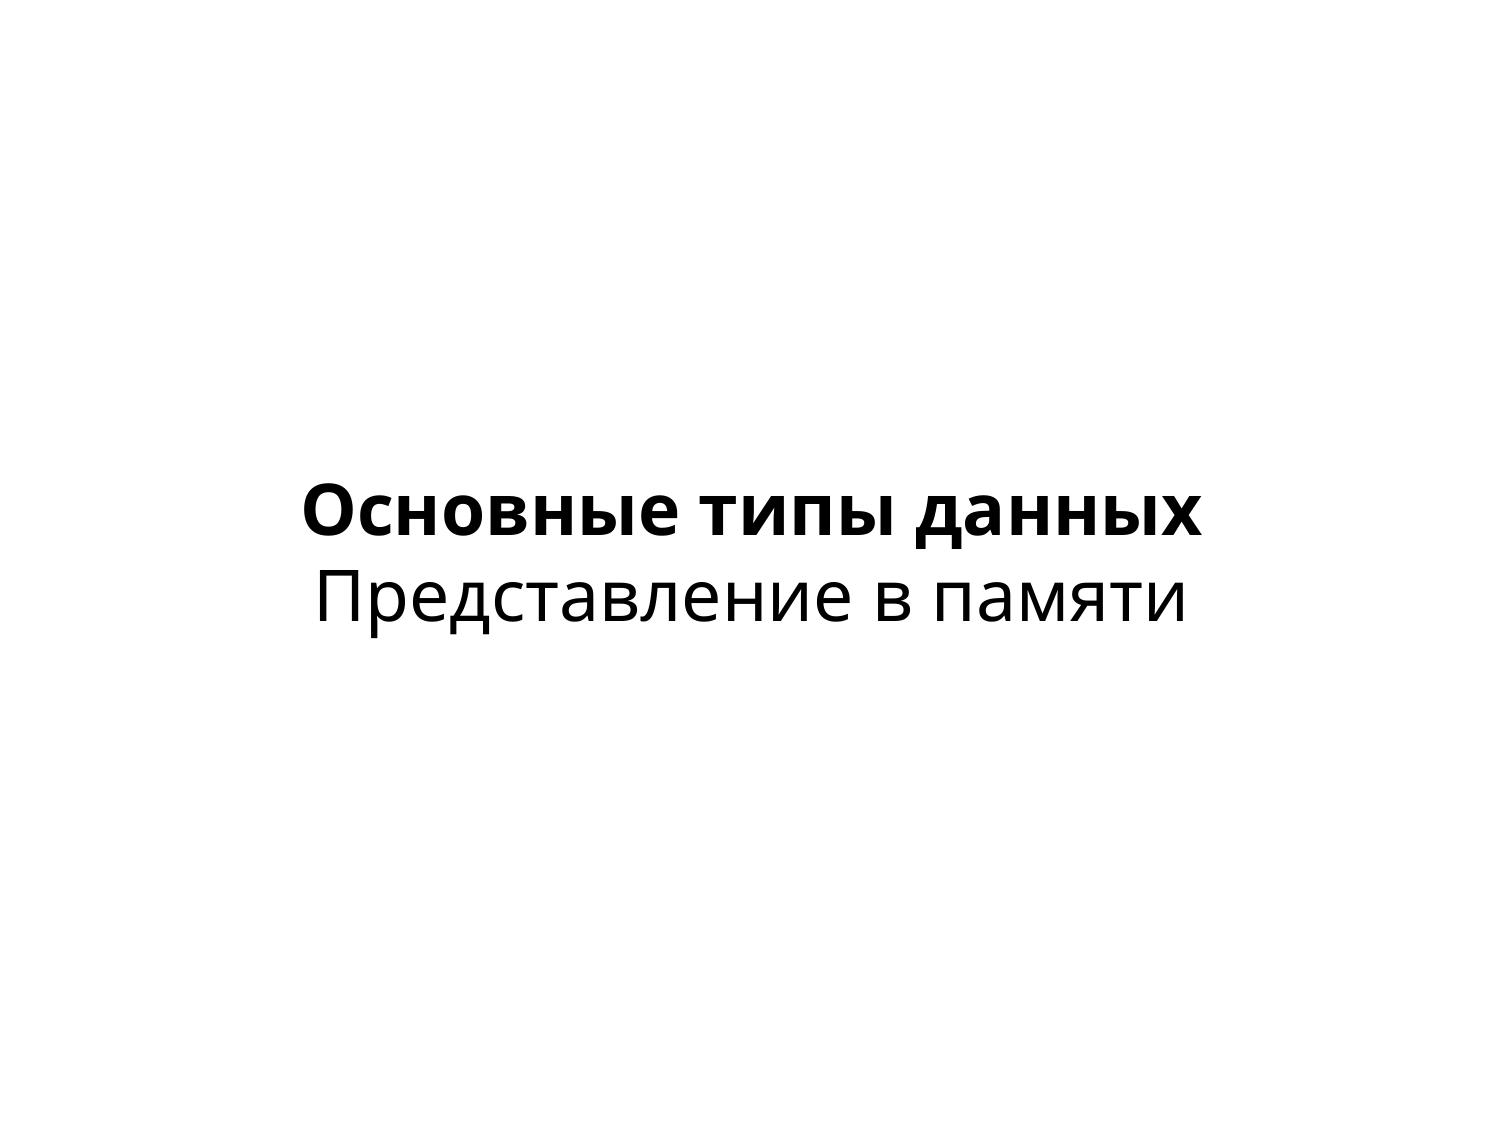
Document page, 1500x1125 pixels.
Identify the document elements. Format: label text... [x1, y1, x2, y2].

title Основные типы данных Представление в памяти [76, 456, 1427, 644]
